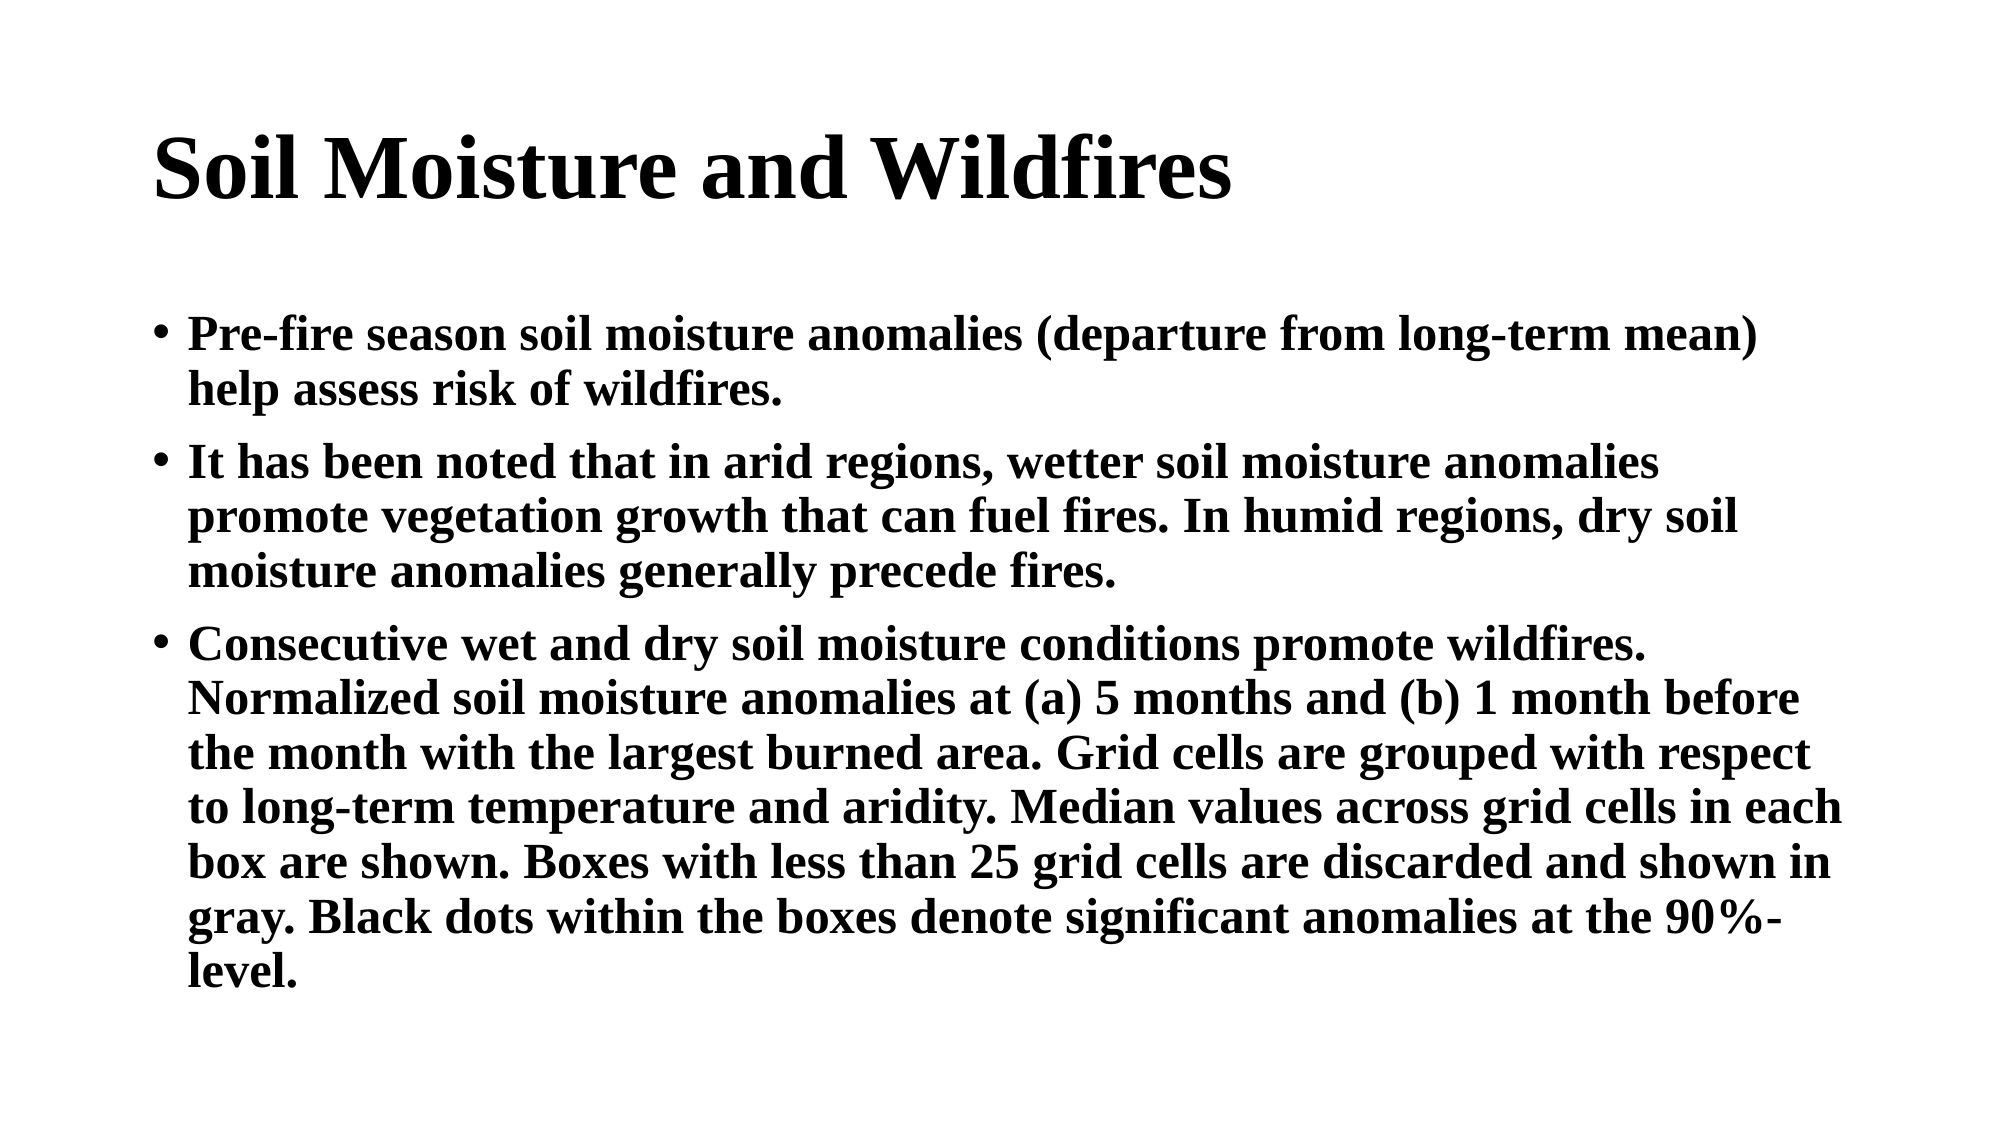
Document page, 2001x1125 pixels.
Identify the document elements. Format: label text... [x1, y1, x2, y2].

title Soil Moisture and Wildfires [137, 59, 1863, 278]
list Pre-fire season soil moisture anomalies (departure from long-term mean) help assess risk of wildfires. It has been noted that in arid regions, wetter soil moisture anomalies promote vegetation growth that can fuel fires. In humid regions, dry soil moisture anomalies generally precede fires. Consecutive wet and dry soil moisture conditions promote wildfires. Normalized soil moisture anomalies at (a) 5 months and (b) 1 month before the month with the largest burned area. Grid cells are grouped with respect to long-term temperature and aridity. Median values across grid cells in each box are shown. Boxes with less than 25 grid cells are discarded and shown in gray. Black dots within the boxes denote significant anomalies at the 90%-level. [137, 299, 1863, 1014]
